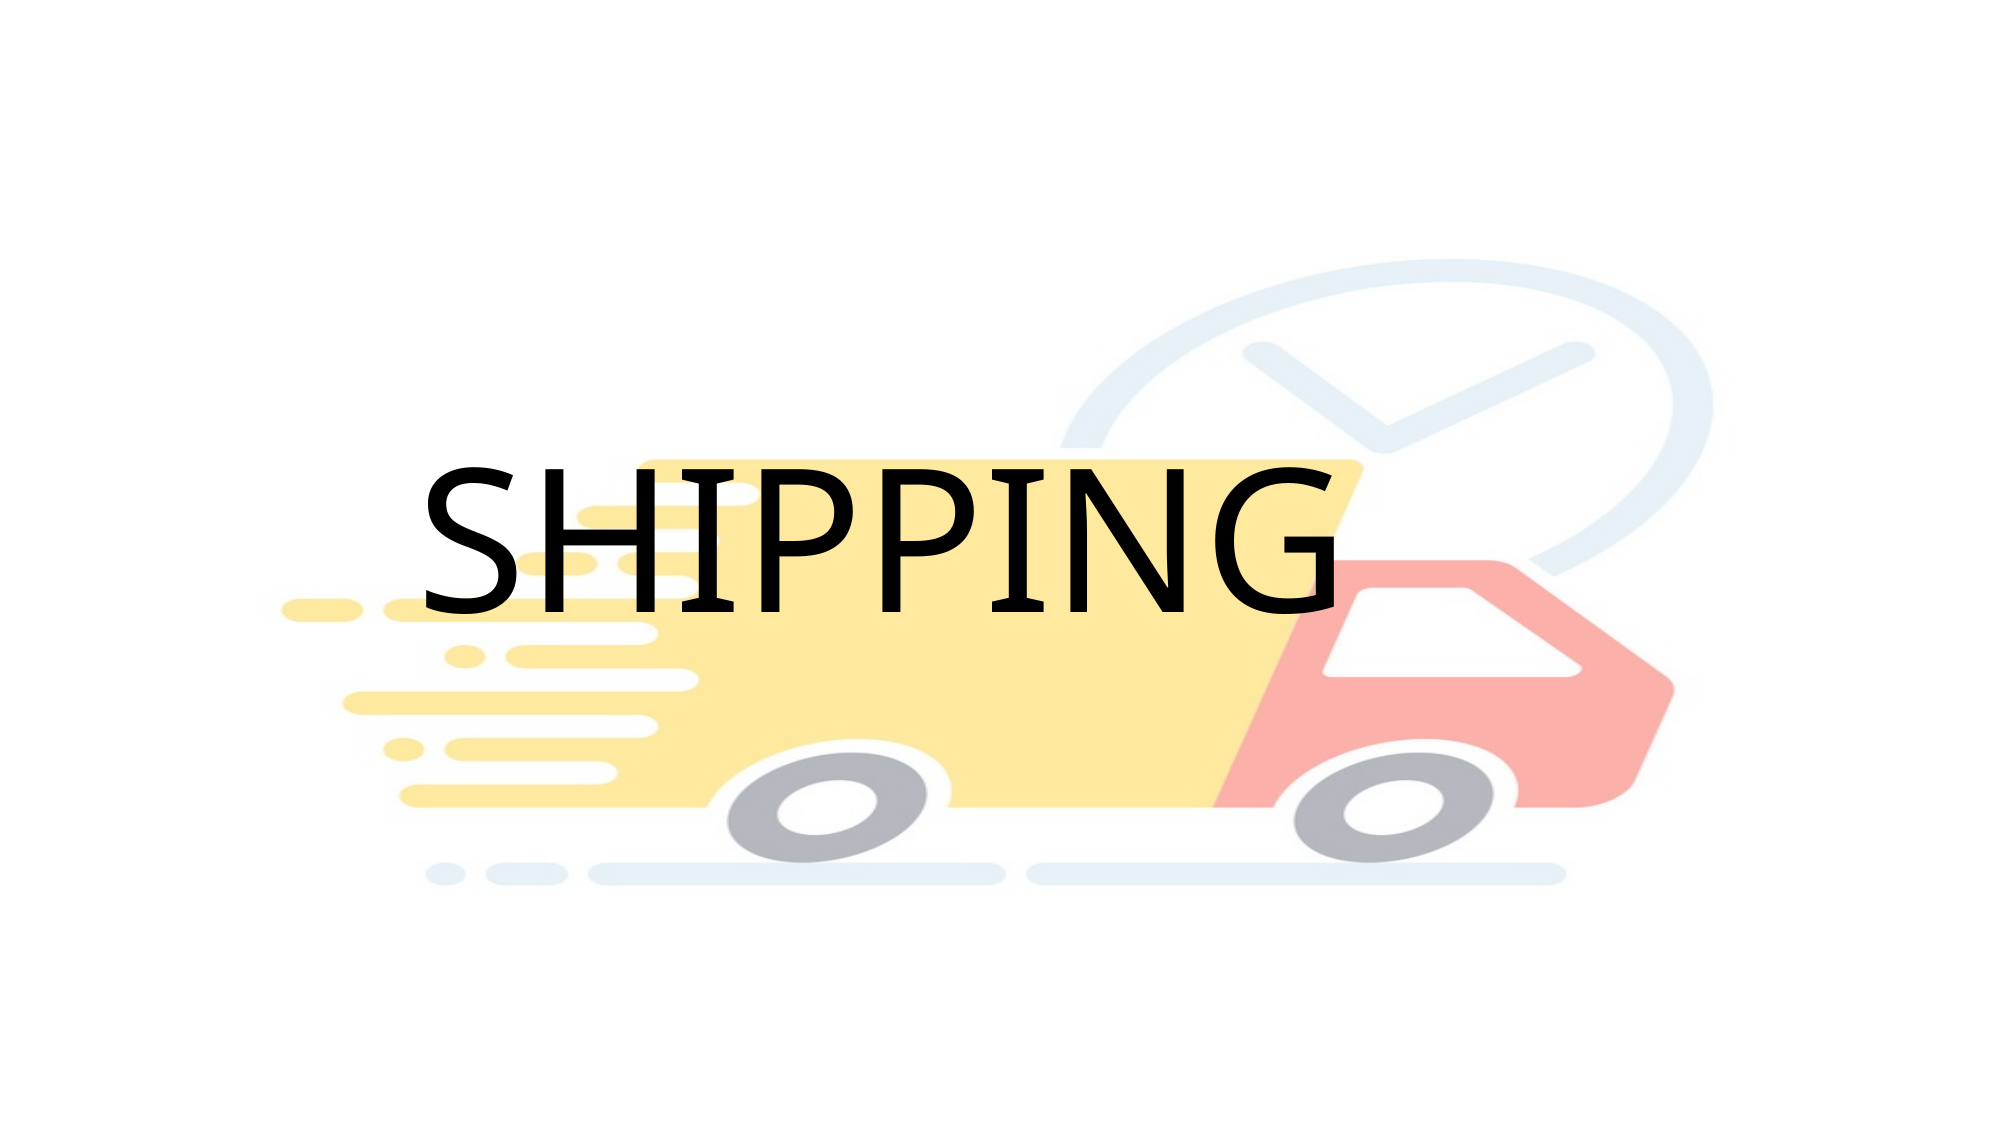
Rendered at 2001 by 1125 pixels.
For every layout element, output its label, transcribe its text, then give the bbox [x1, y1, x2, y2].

text_box SHIPPING [297, 405, 1729, 660]
